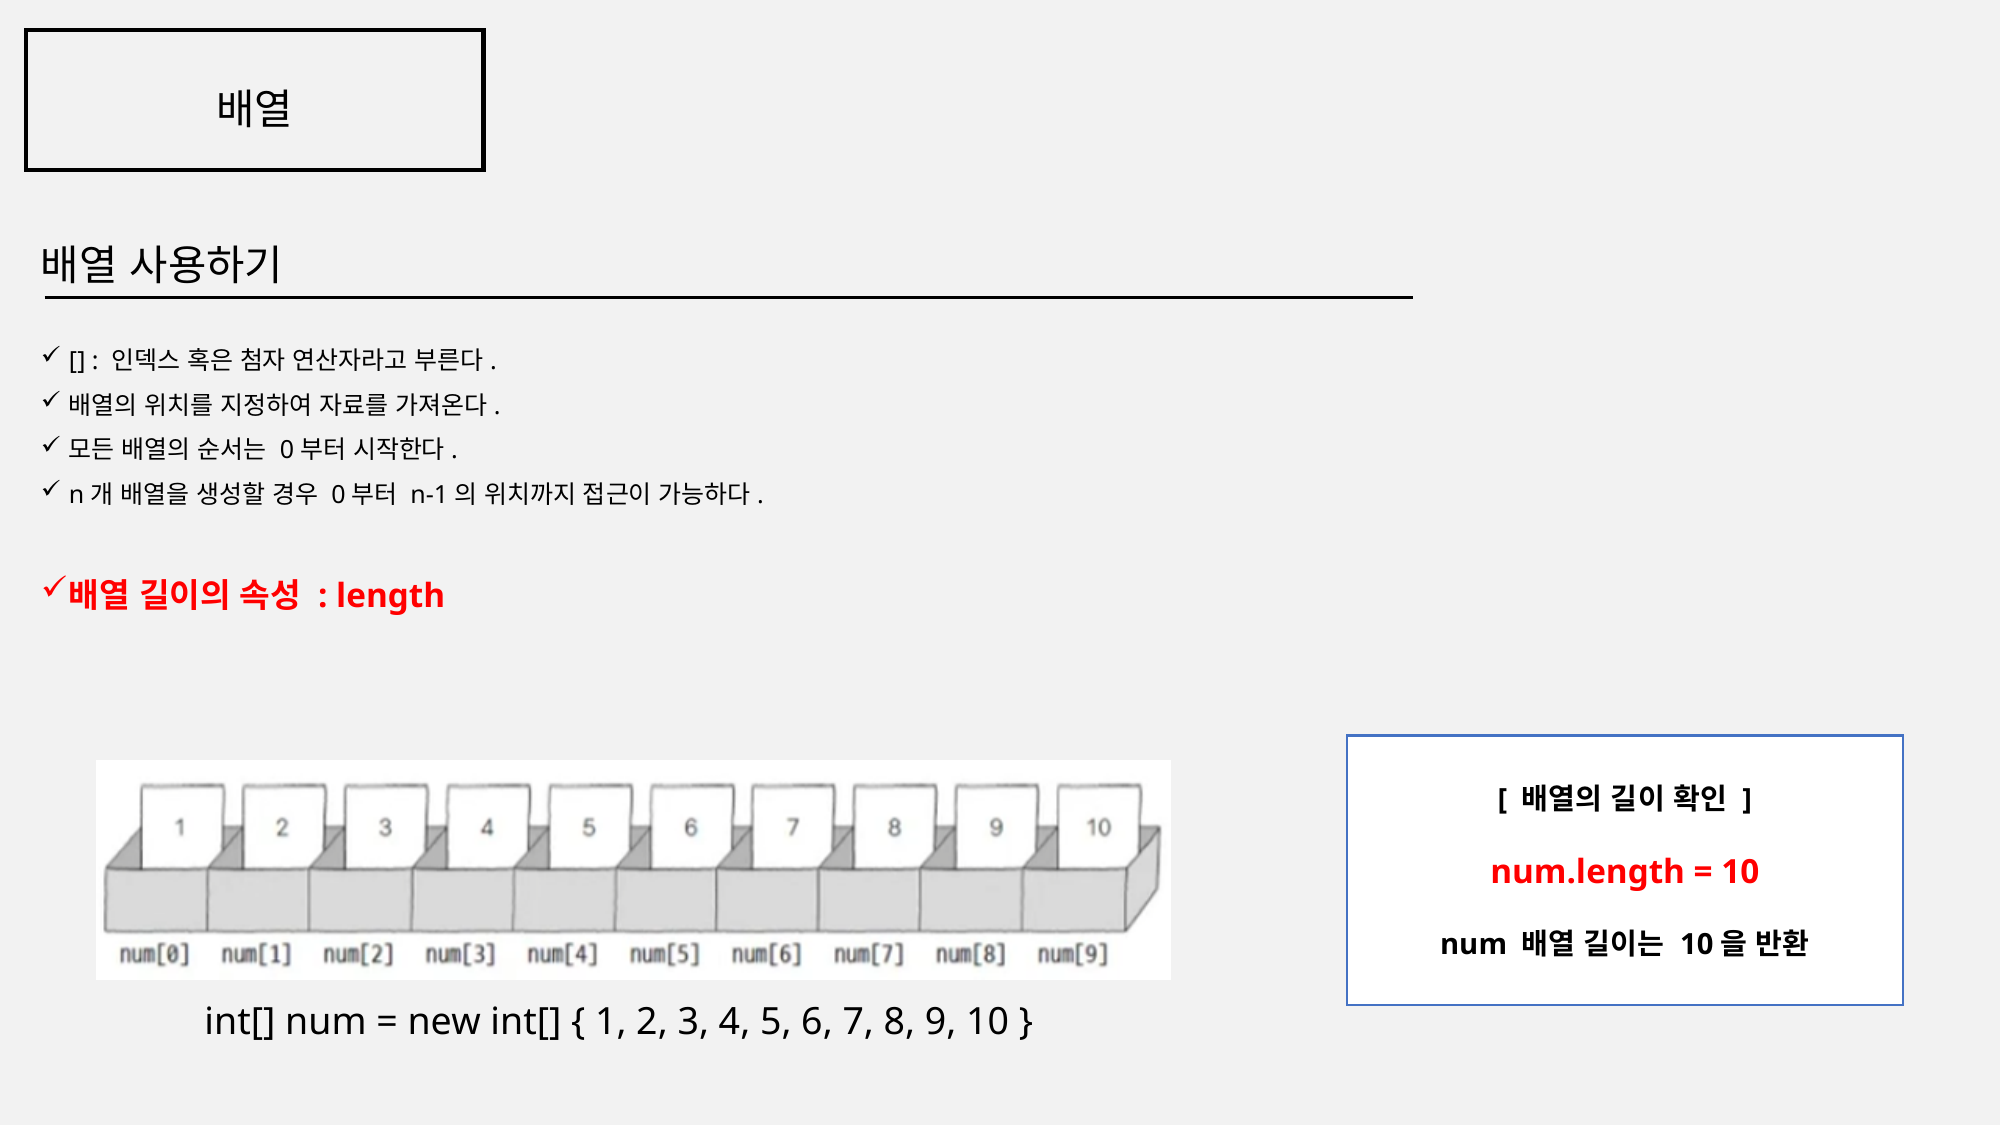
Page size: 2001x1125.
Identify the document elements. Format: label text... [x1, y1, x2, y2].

picture [96, 760, 1171, 980]
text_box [26, 231, 1444, 618]
text_box int[] num = new int[] { 1, 2, 3, 4, 5, 6, 7, 8, 9, 10 } [189, 989, 1078, 1050]
text_box [ 배열의 길이 확인 ] num.length = 10 num 배열 길이는 10을 반환 [1346, 734, 1904, 1006]
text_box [26, 29, 484, 171]
